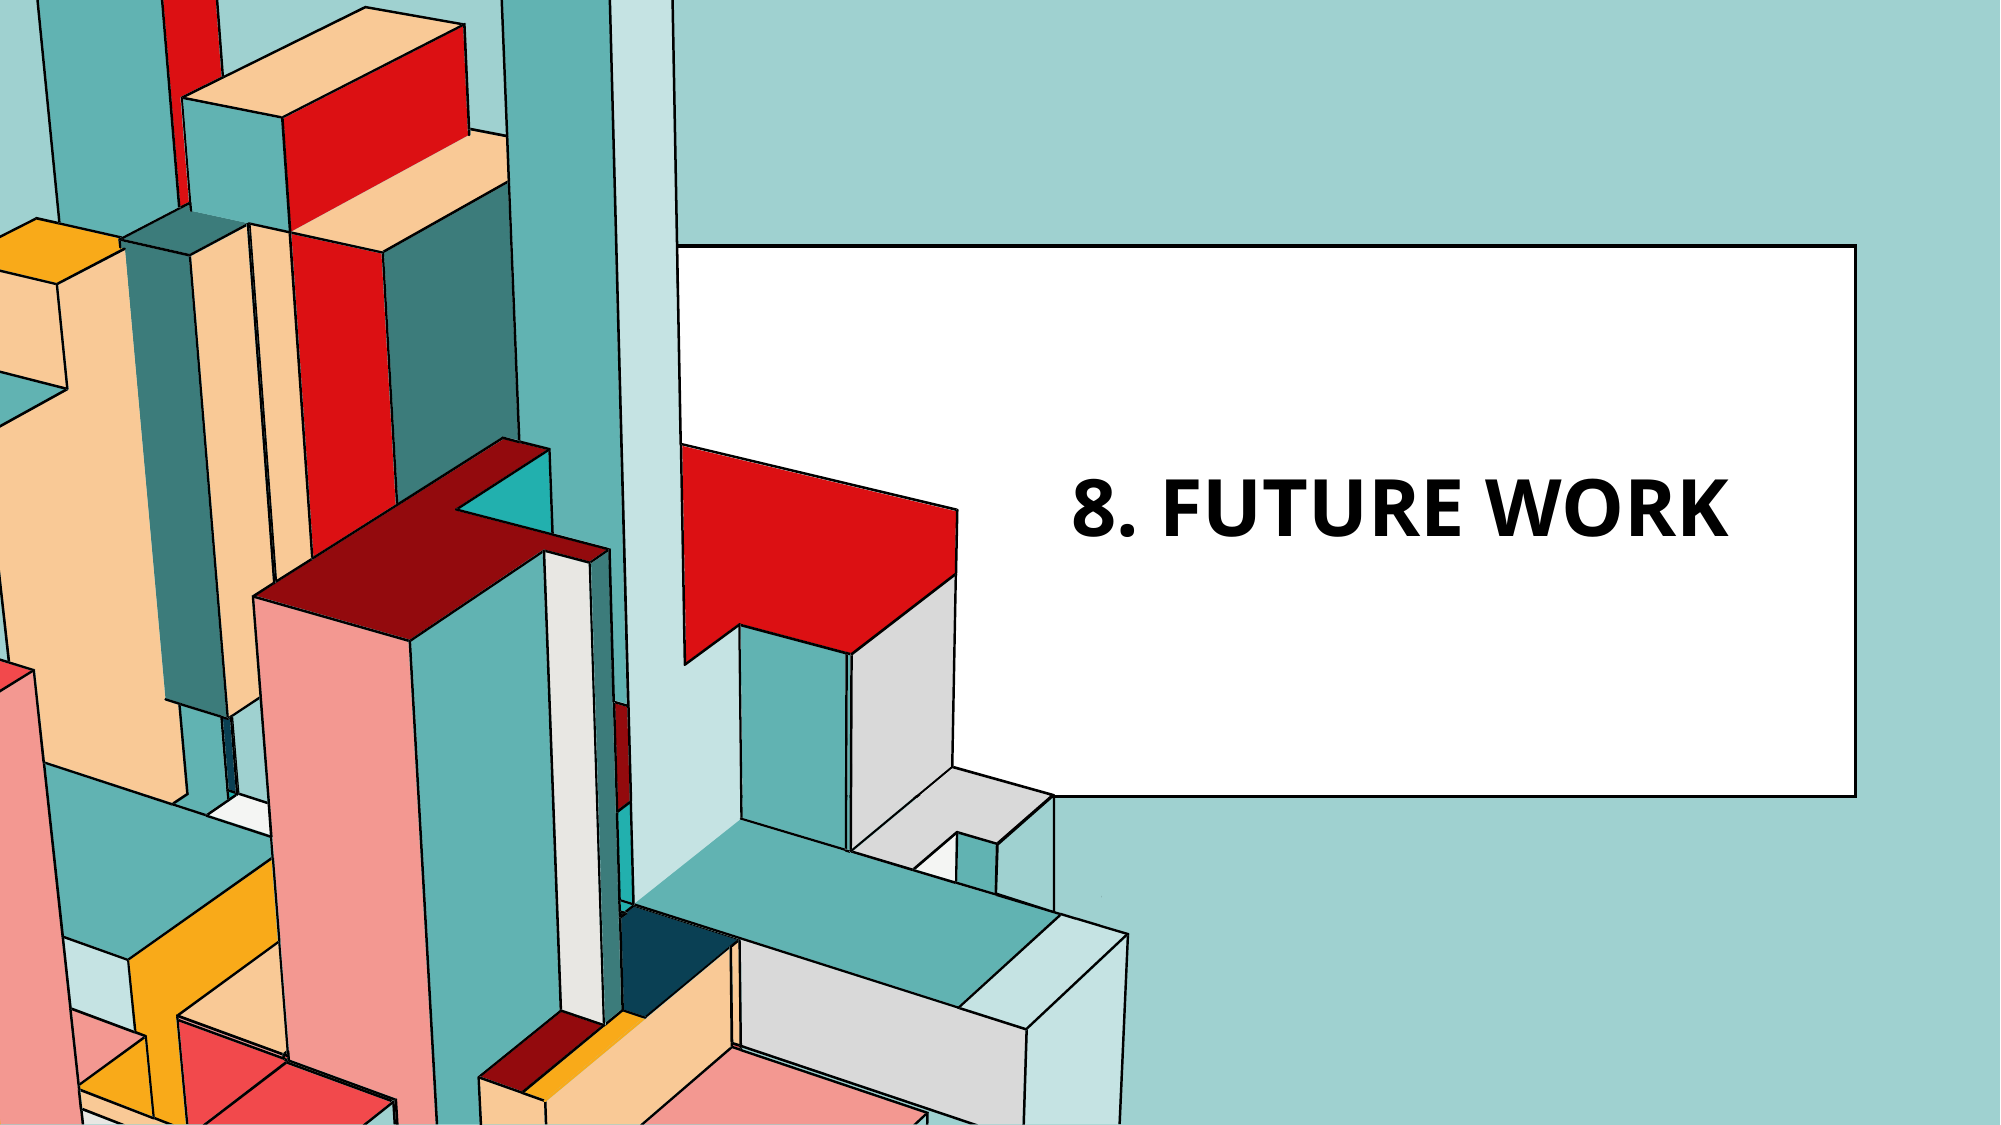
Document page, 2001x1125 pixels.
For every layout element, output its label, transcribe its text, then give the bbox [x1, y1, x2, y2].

title 8. Future work [1056, 307, 1775, 562]
